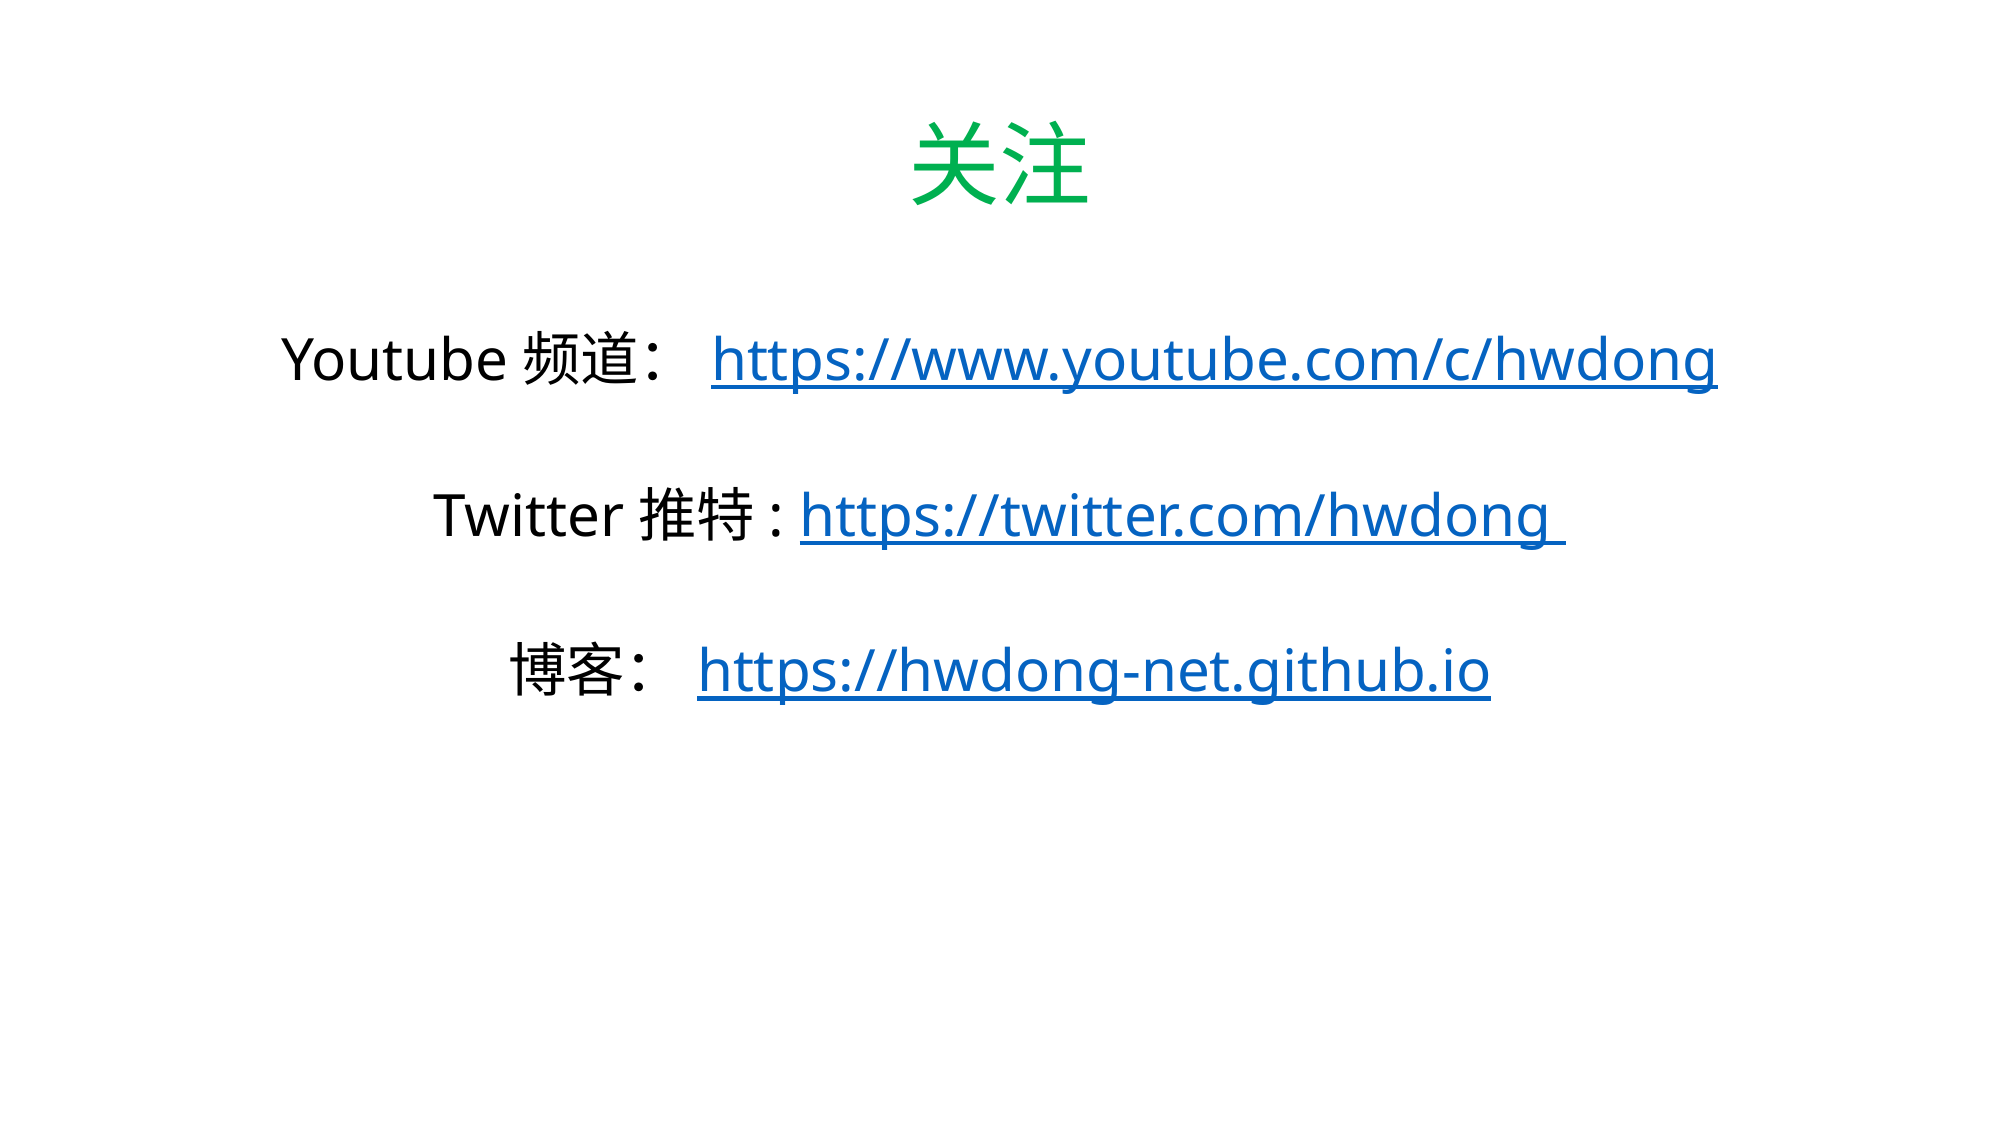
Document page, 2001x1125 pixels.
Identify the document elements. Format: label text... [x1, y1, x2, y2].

title 关注 [137, 59, 1863, 259]
list Youtube频道：https://www.youtube.com/c/hwdong Twitter推特: https://twitter.com/hwdong 博客：https://hwdong-net.github.io [137, 259, 1863, 952]
